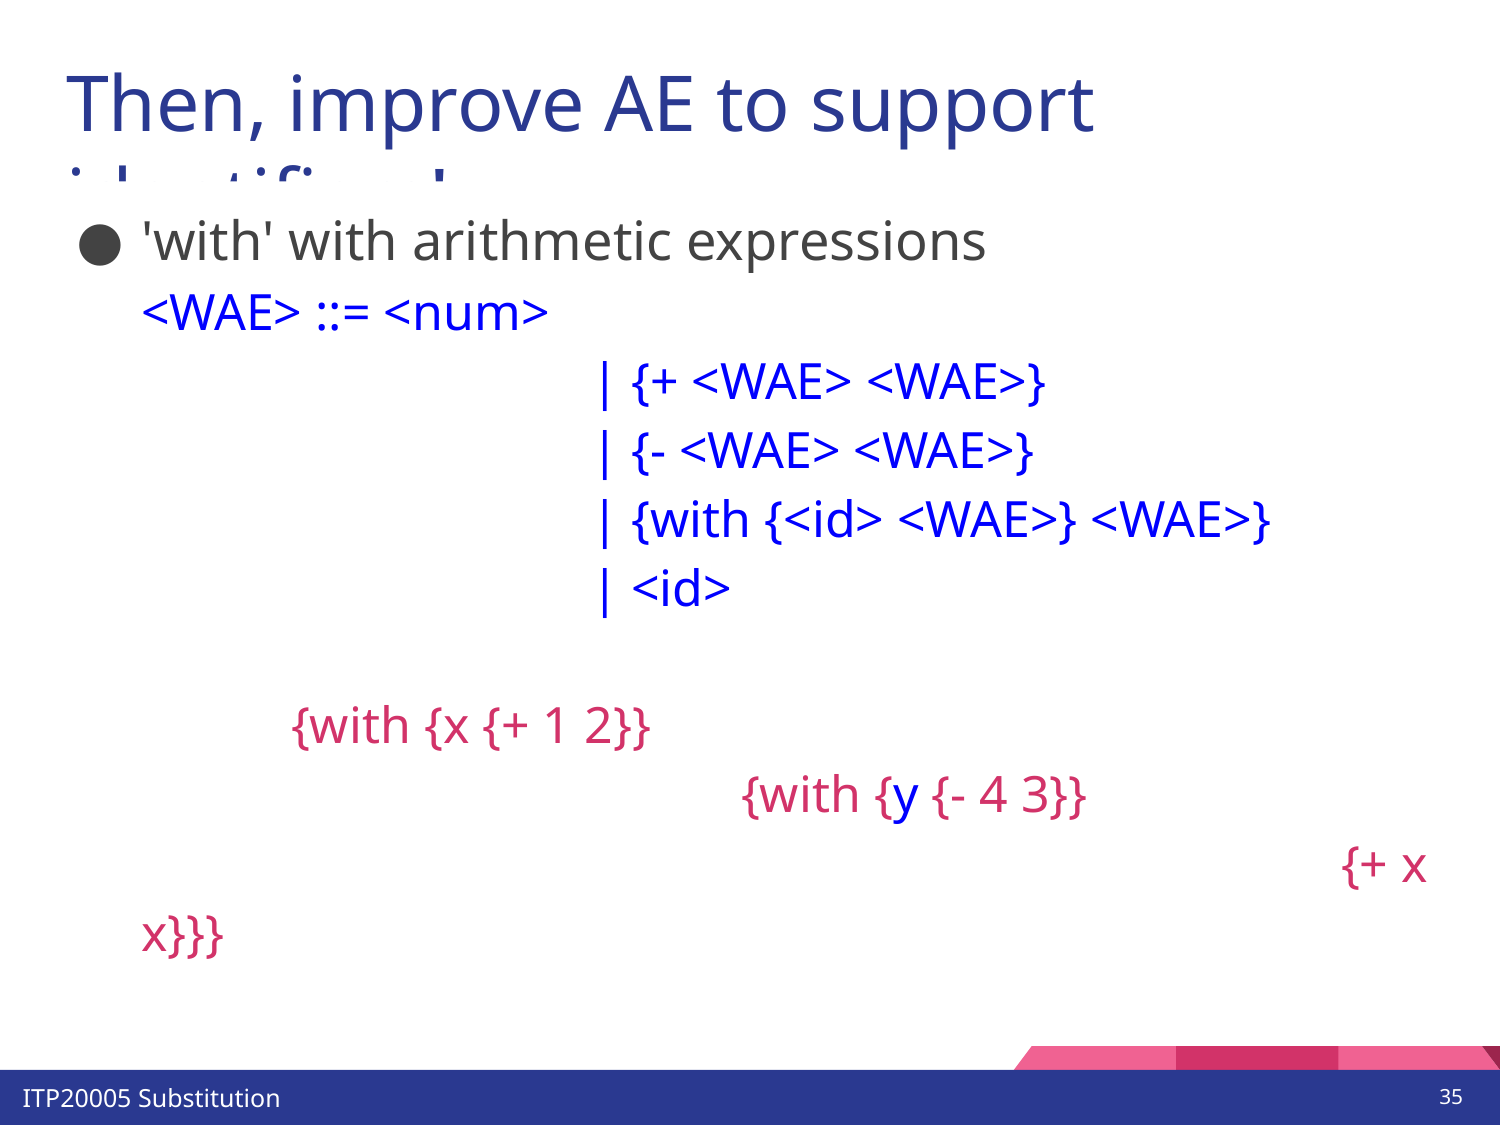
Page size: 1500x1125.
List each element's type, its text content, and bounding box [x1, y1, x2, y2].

slide_number ‹#› [1387, 1054, 1478, 1125]
title Then, improve AE to support identifiers! [51, 39, 1449, 173]
list 'with' with arithmetic expressions <WAE> ::= <num> | {+ <WAE> <WAE>} | {- <WAE> <WAE>} | {with {<id> <WAE>} <WAE>} | <id> {with {x {+ 1 2}} {with {y {- 4 3}} {+ x x}}} [51, 181, 1500, 1046]
